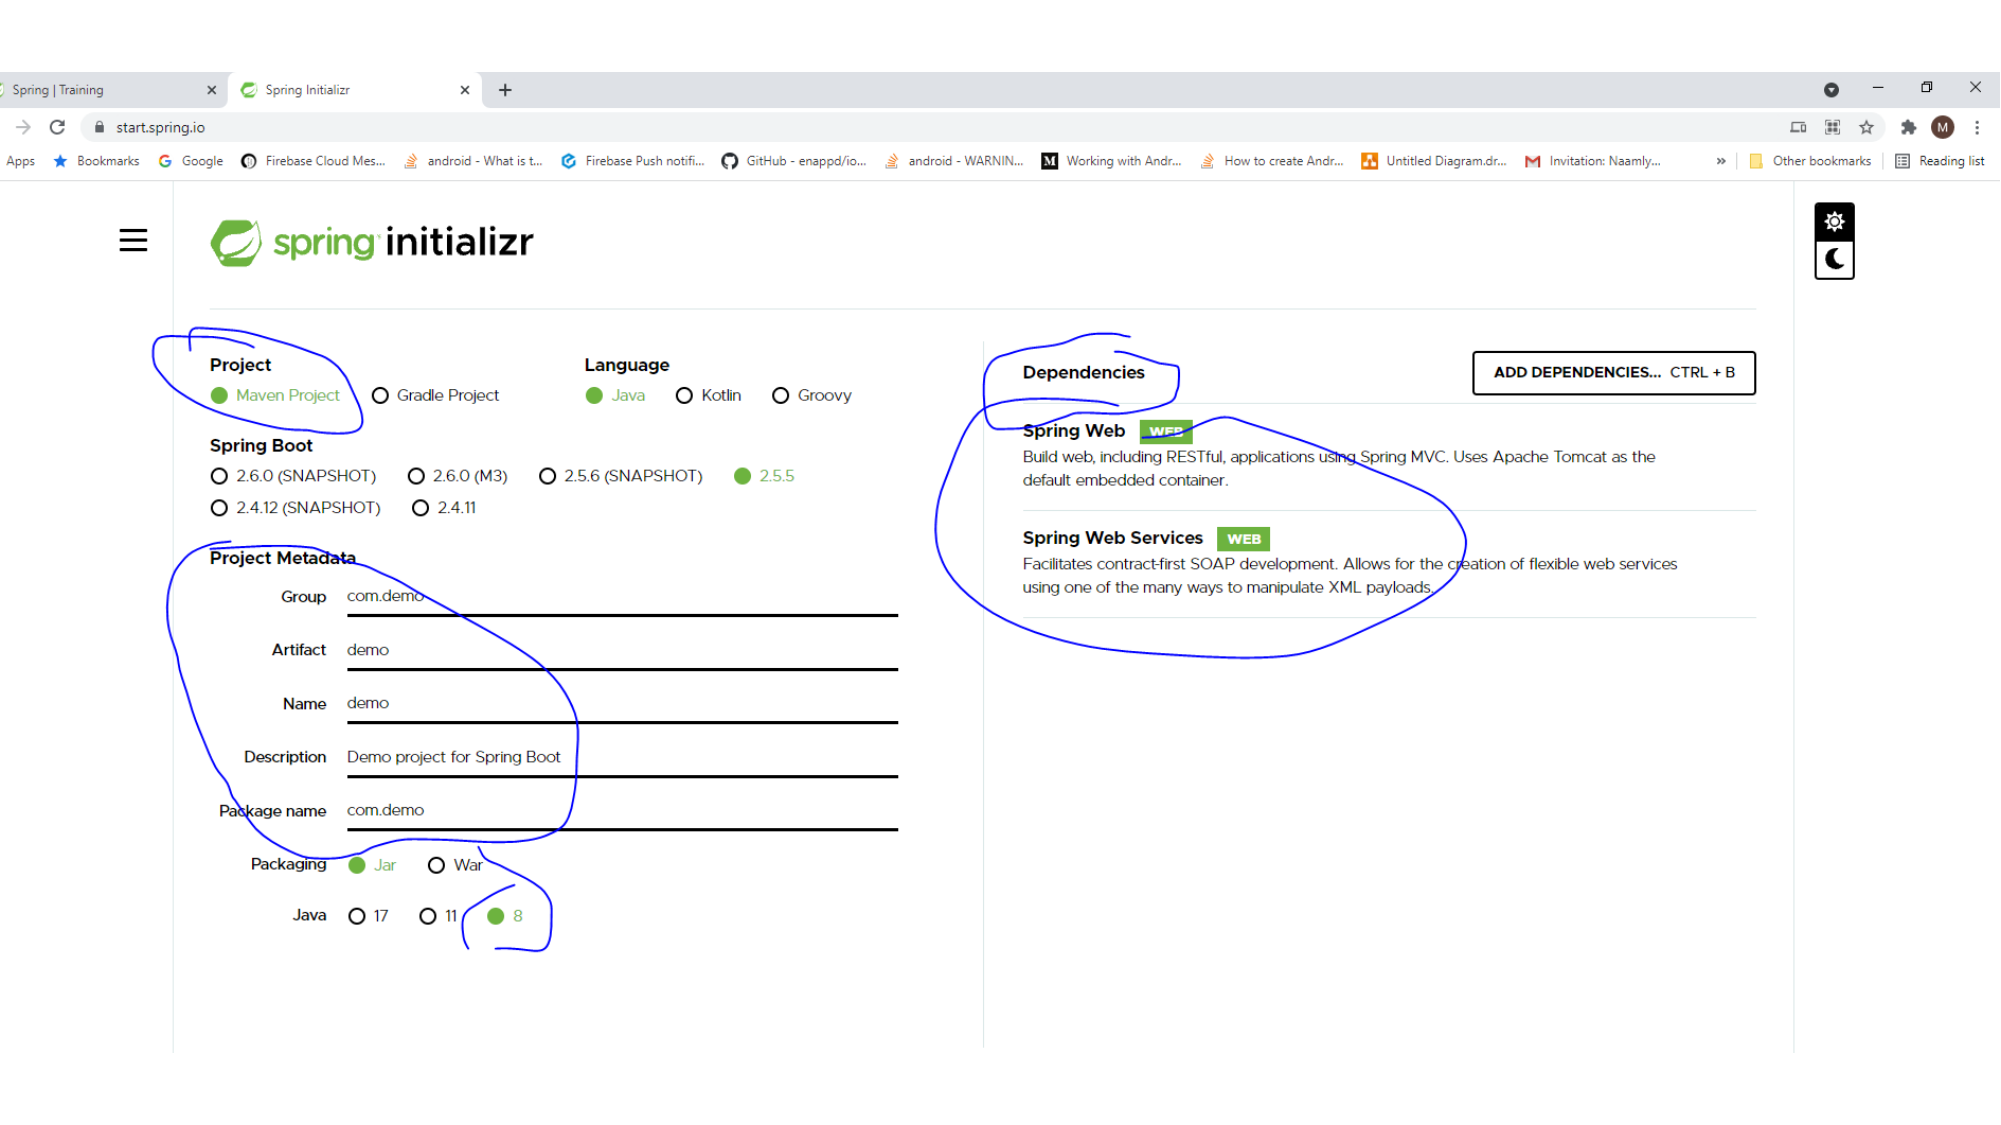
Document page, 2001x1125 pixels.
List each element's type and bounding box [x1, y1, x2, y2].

picture [0, 72, 2000, 1053]
